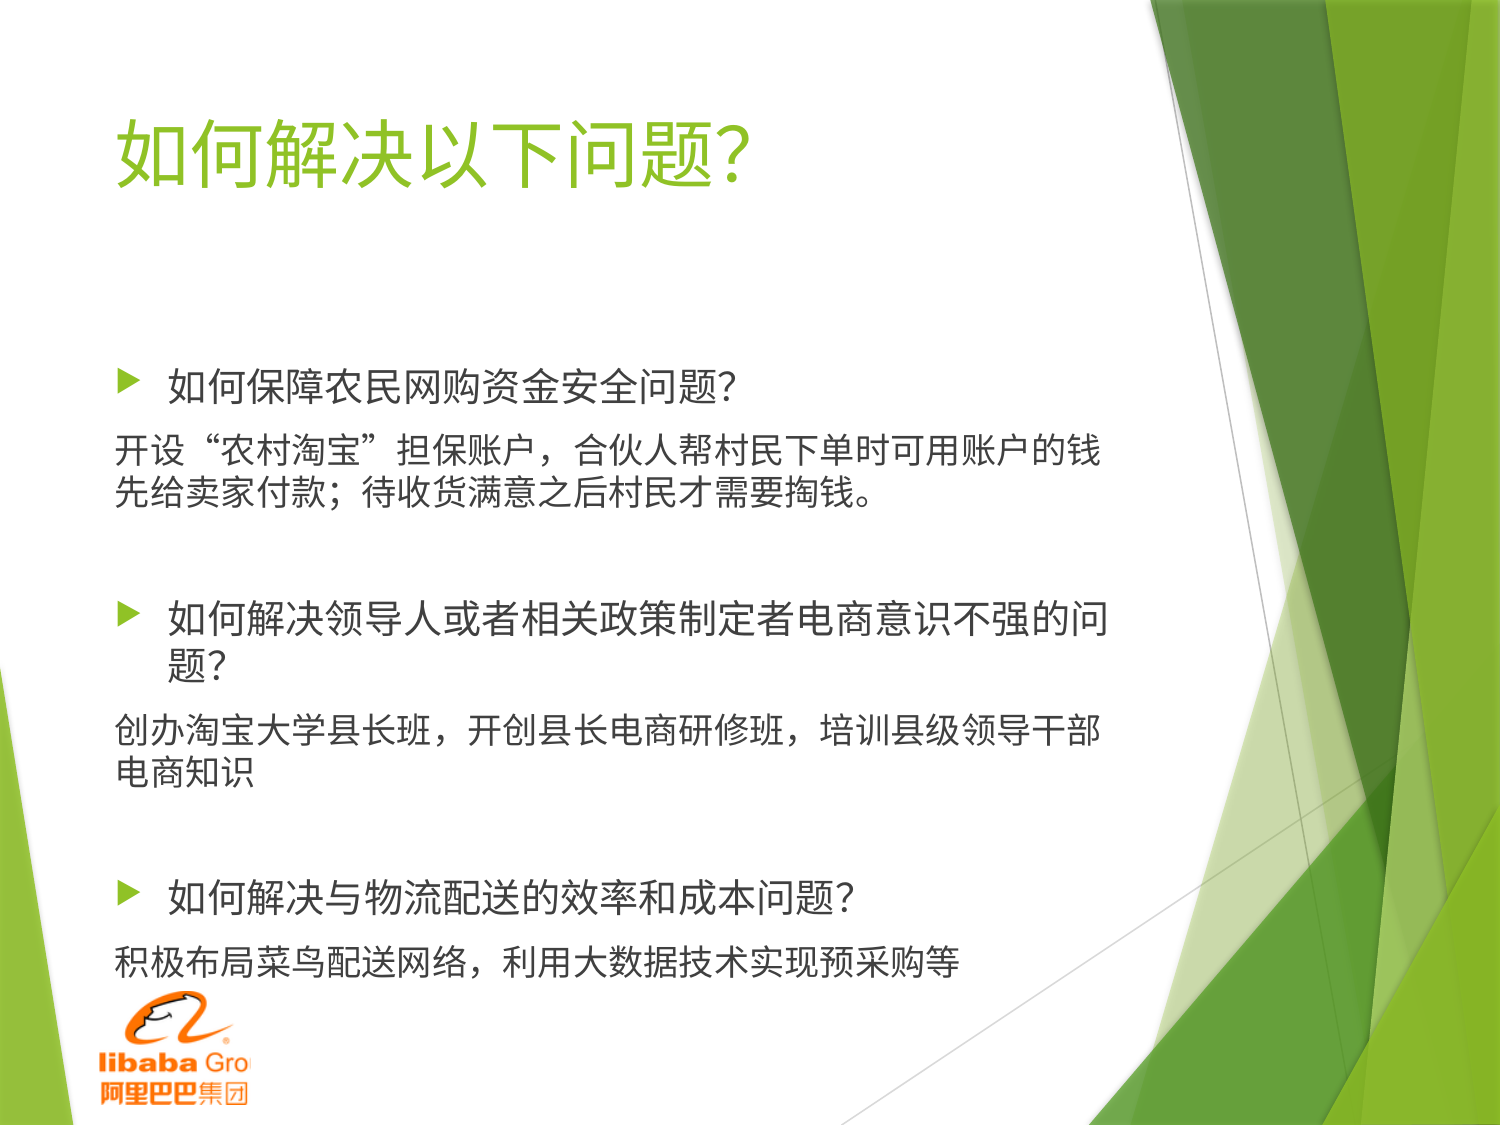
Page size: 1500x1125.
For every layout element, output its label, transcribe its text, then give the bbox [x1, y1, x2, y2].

picture [99, 990, 252, 1105]
list 如何保障农民网购资金安全问题？ 开设“农村淘宝”担保账户，合伙人帮村民下单时可用账户的钱先给卖家付款；待收货满意之后村民才需要掏钱。 如何解决领导人或者相关政策制定者电商意识不强的问题？ 创办淘宝大学县长班，开创县长电商研修班，培训县级领导干部电商知识 如何解决与物流配送的效率和成本问题？ 积极布局菜鸟配送网络，利用大数据技术实现预采购等 [99, 354, 1142, 992]
title 如何解决以下问题？ [99, 99, 1142, 317]
